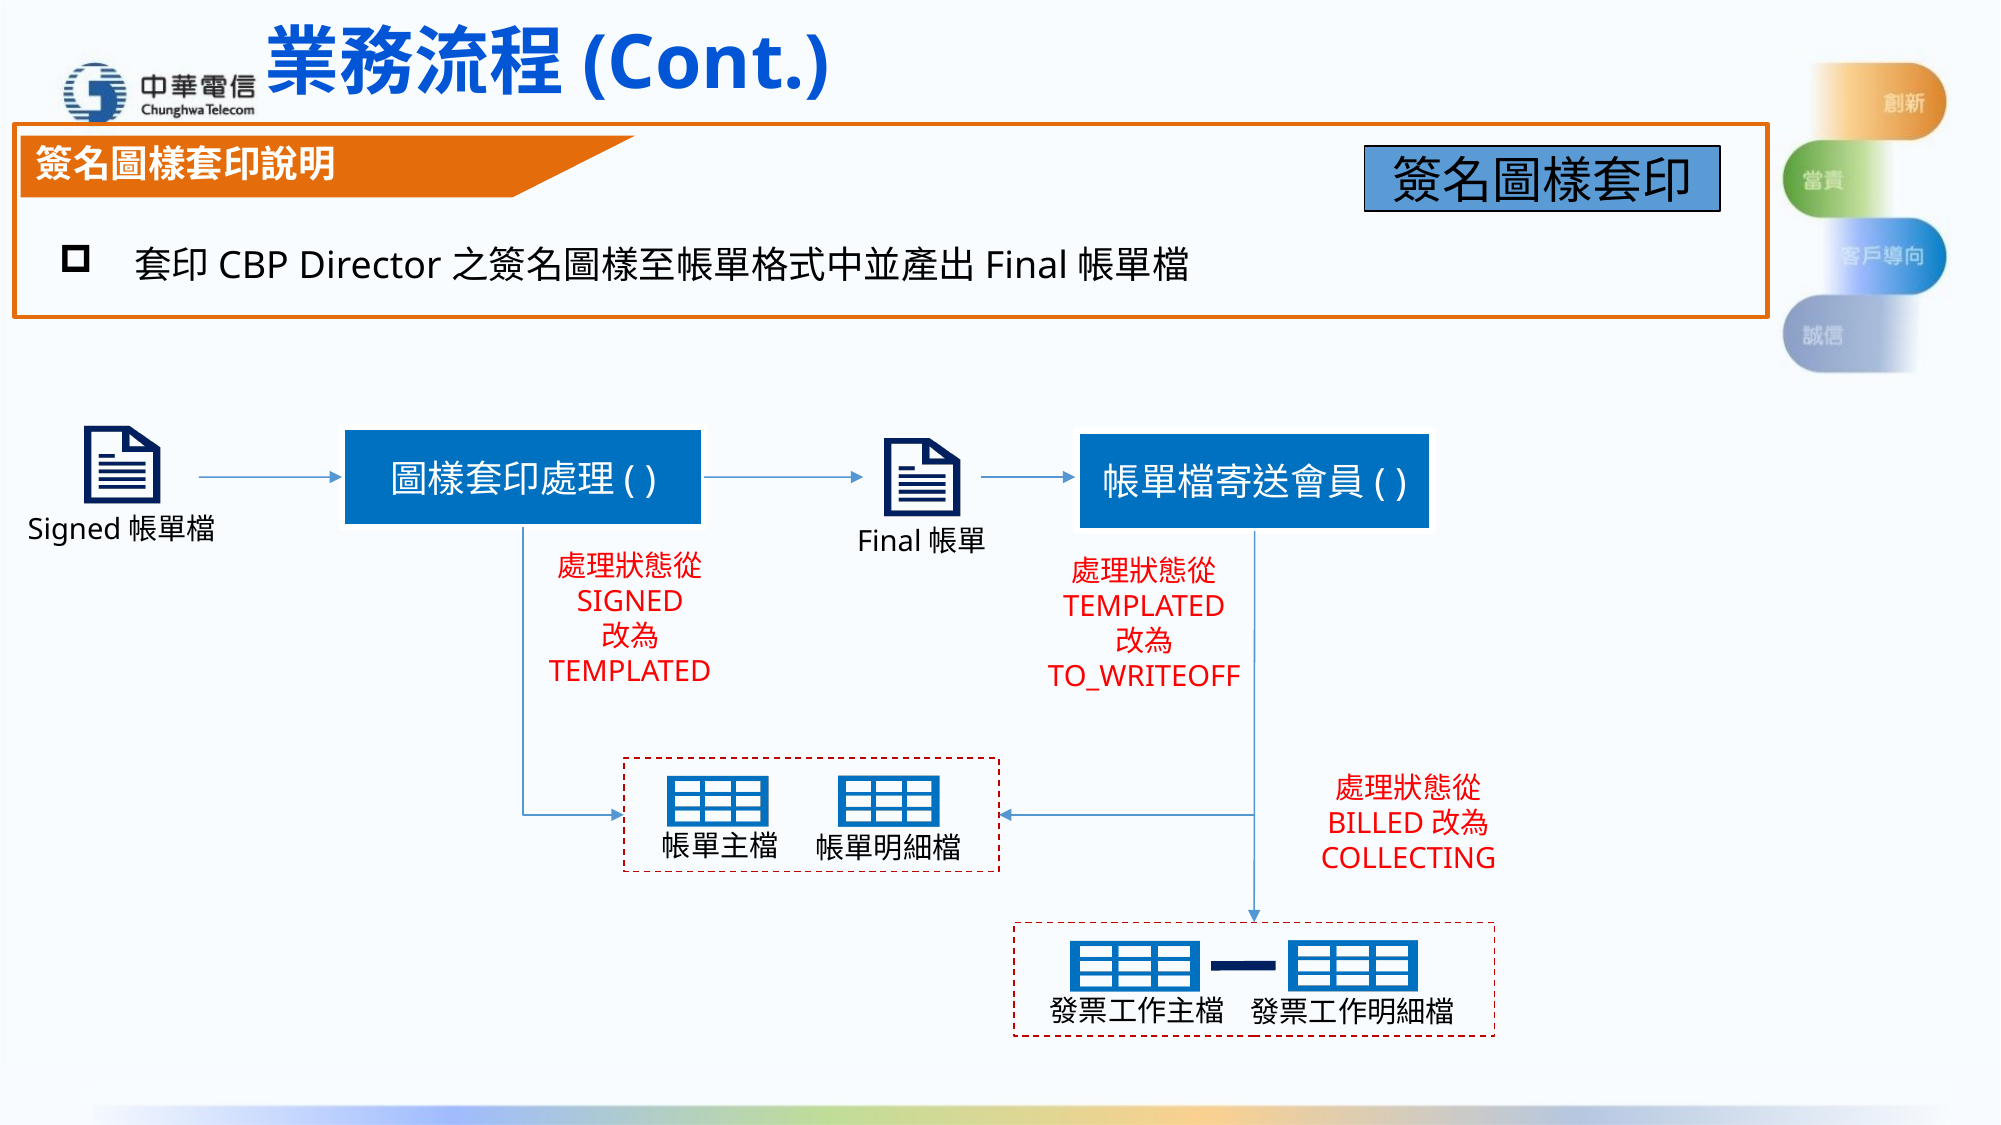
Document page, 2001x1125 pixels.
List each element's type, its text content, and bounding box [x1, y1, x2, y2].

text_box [844, 430, 1000, 566]
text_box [1004, 922, 1505, 1037]
text_box 處理狀態從 SIGNED 改為 TEMPLATED [526, 540, 735, 695]
text_box 簽名圖樣套印說明 [20, 133, 636, 193]
text_box [20, 193, 522, 198]
text_box 圖樣套印處理( ) [339, 424, 707, 530]
picture [0, 0, 2001, 1125]
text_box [1255, 544, 1269, 802]
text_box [623, 757, 1000, 872]
text_box 處理狀態從 BILLED改為 COLLECTING [1304, 762, 1513, 882]
text_box [14, 123, 1768, 318]
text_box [429, 620, 718, 722]
text_box 簽名圖樣套印 [1364, 145, 1721, 212]
text_box 套印CBP Director之簽名圖樣至帳單格式中並產出Final帳單檔 [44, 233, 1735, 294]
text_box 帳單檔寄送會員( ) [1073, 427, 1436, 534]
text_box 業務流程(Cont.) [249, 10, 1735, 118]
text_box Signed帳單檔 [12, 502, 231, 553]
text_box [984, 544, 1253, 802]
